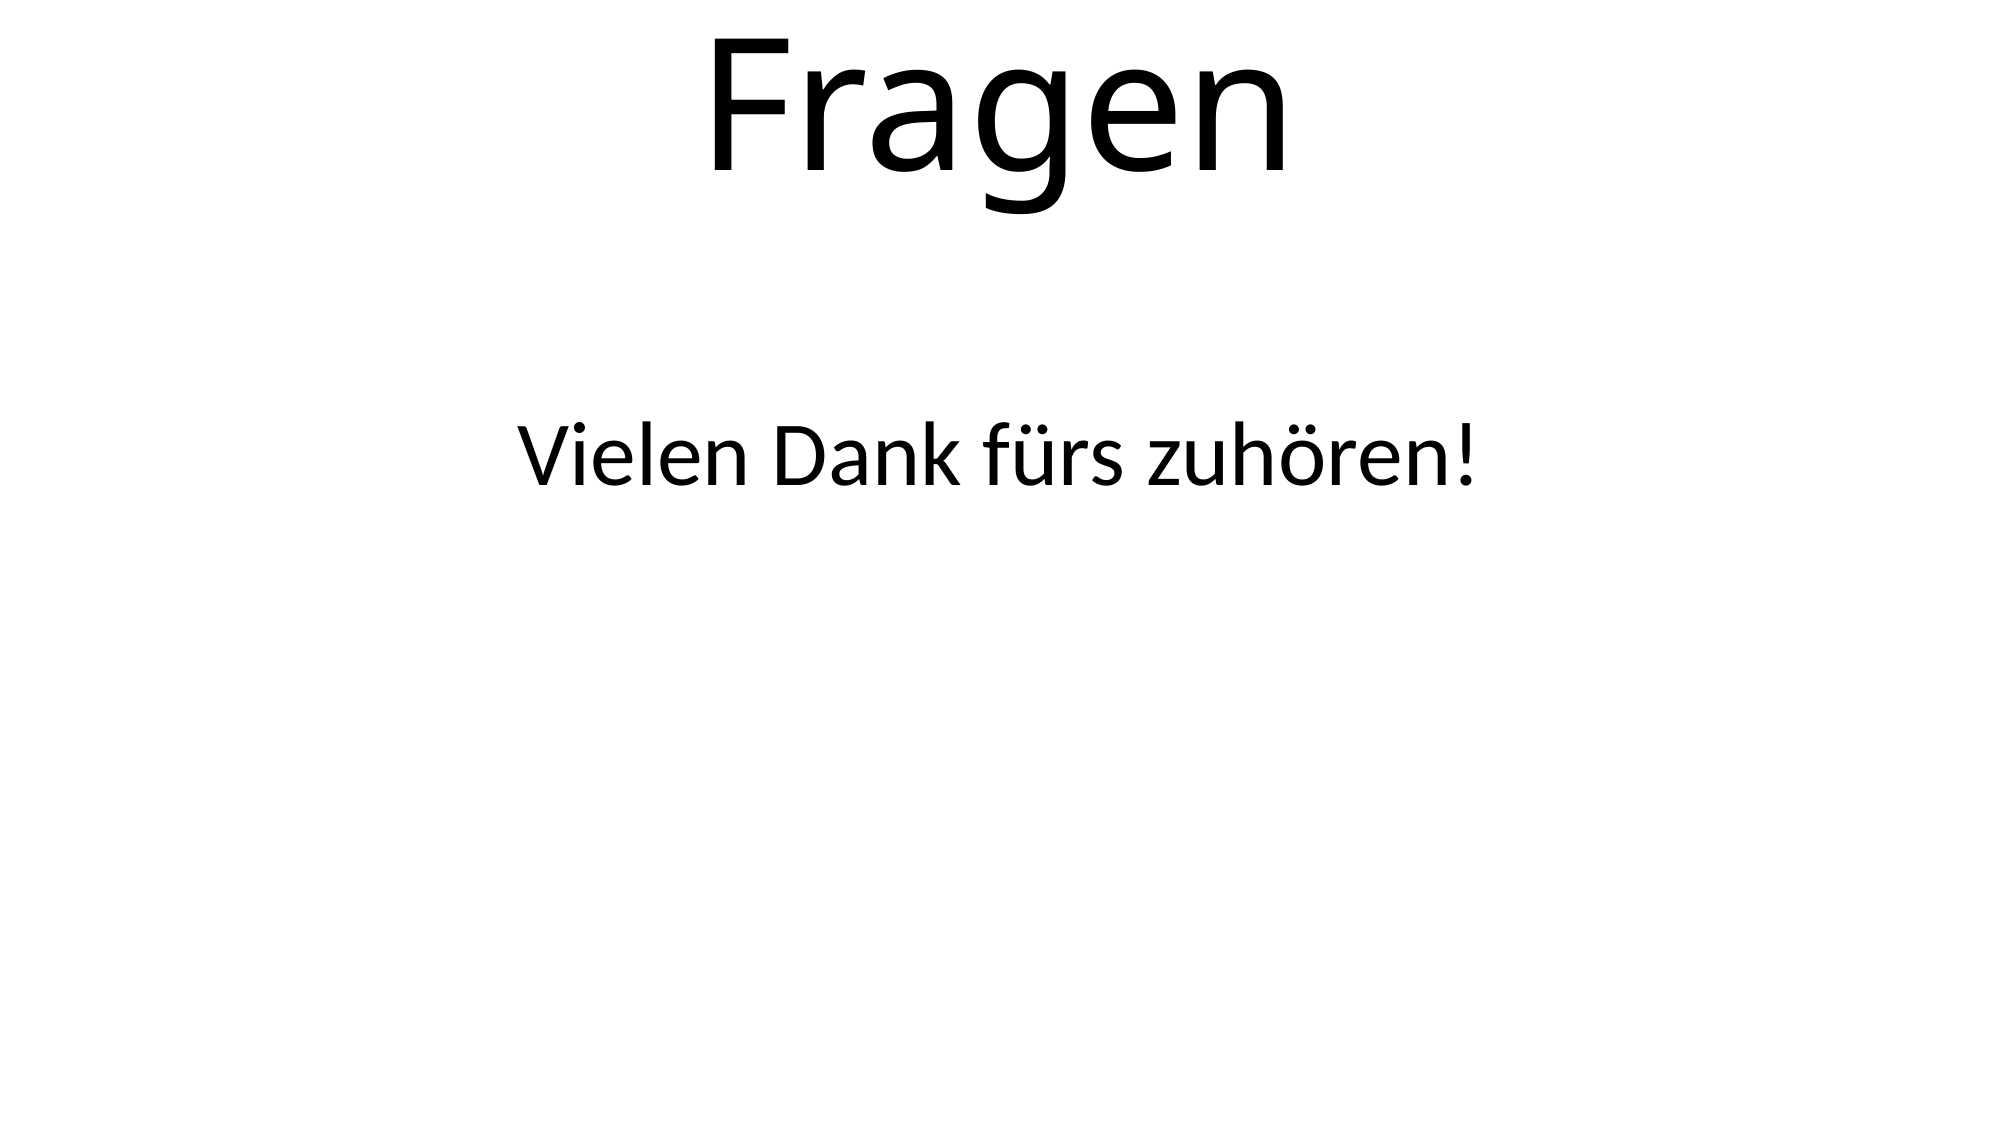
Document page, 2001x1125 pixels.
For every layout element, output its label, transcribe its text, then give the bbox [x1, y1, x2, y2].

text_box Vielen Dank fürs zuhören! [500, 386, 1500, 512]
title Fragen [682, 0, 1320, 246]
